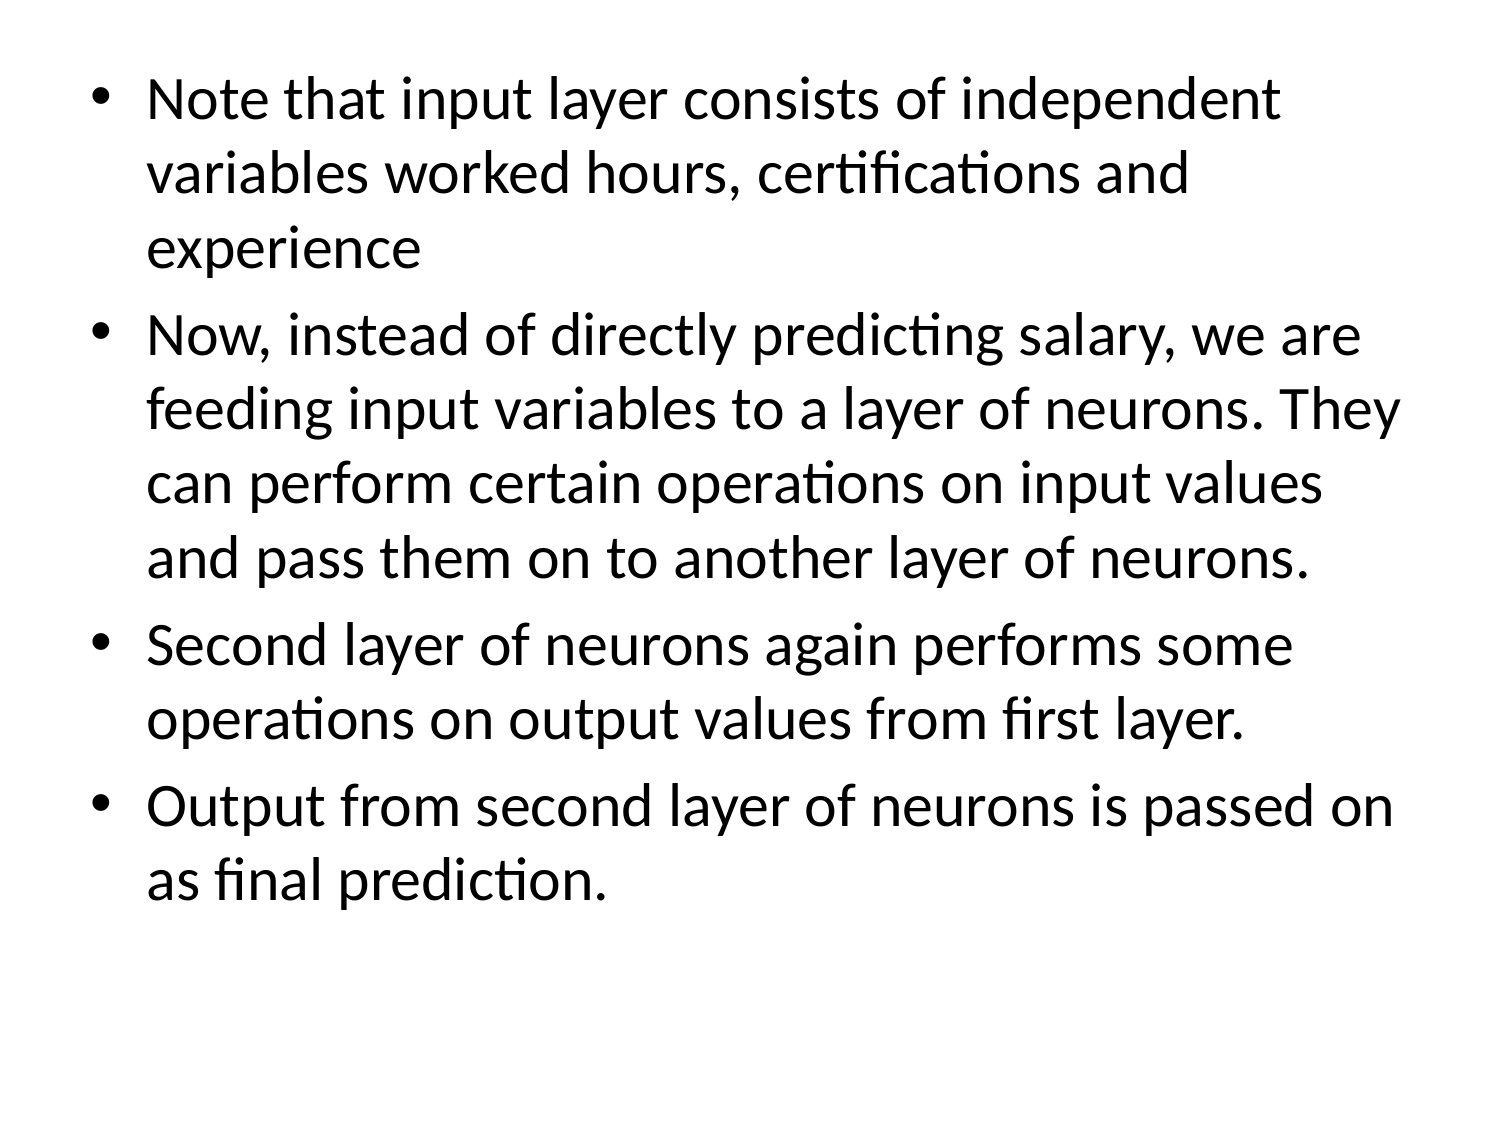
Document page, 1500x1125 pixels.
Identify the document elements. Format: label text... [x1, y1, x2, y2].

list Note that input layer consists of independent variables worked hours, certifications and experience Now, instead of directly predicting salary, we are feeding input variables to a layer of neurons. They can perform certain operations on input values and pass them on to another layer of neurons. Second layer of neurons again performs some operations on output values from first layer. Output from second layer of neurons is passed on as final prediction. [75, 50, 1425, 1005]
